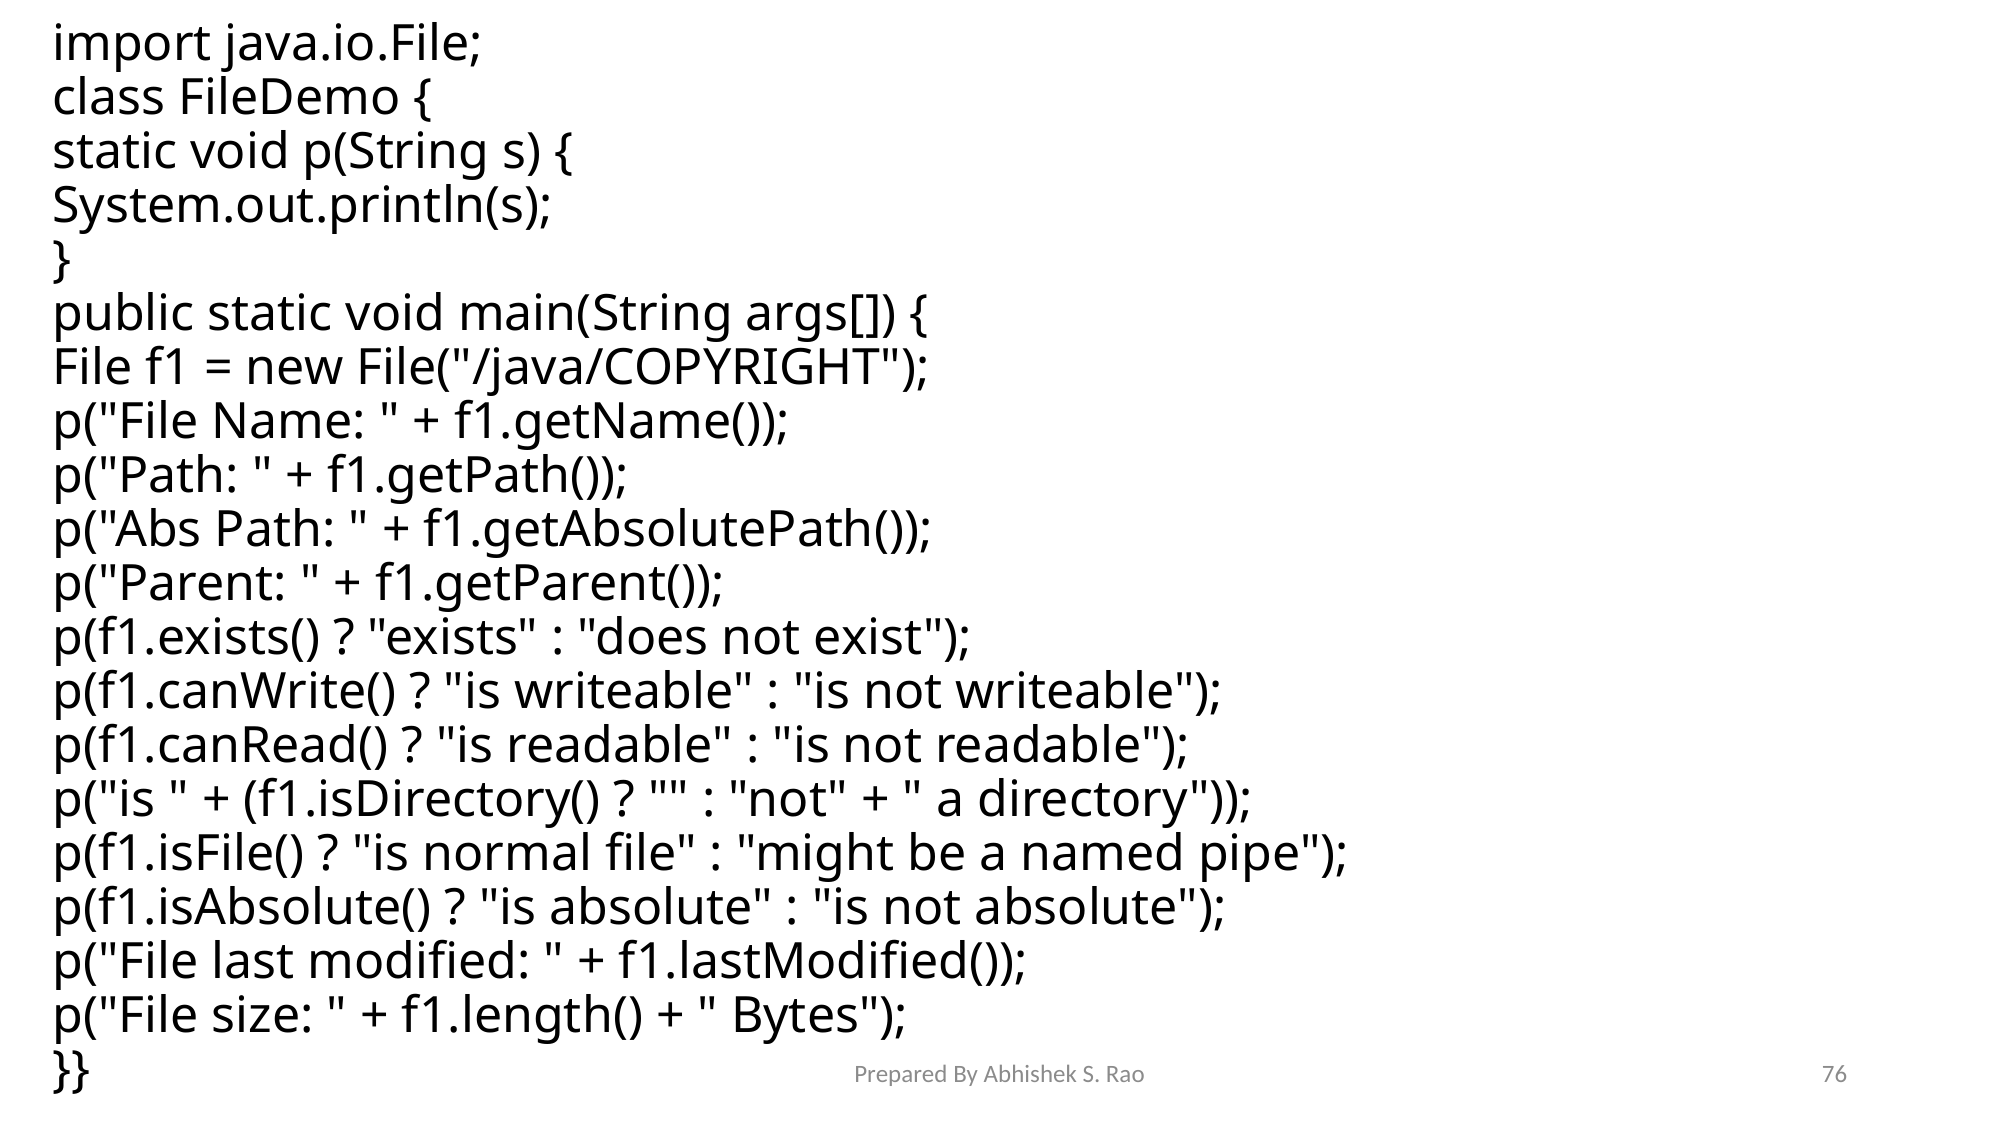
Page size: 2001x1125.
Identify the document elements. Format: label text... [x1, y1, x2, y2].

list import java.io.File; class FileDemo { static void p(String s) { System.out.println(s); } public static void main(String args[]) { File f1 = new File("/java/COPYRIGHT"); p("File Name: " + f1.getName()); p("Path: " + f1.getPath()); p("Abs Path: " + f1.getAbsolutePath()); p("Parent: " + f1.getParent()); p(f1.exists() ? "exists" : "does not exist"); p(f1.canWrite() ? "is writeable" : "is not writeable"); p(f1.canRead() ? "is readable" : "is not readable"); p("is " + (f1.isDirectory() ? "" : "not" + " a directory")); p(f1.isFile() ? "is normal file" : "might be a named pipe"); p(f1.isAbsolute() ? "is absolute" : "is not absolute"); p("File last modified: " + f1.lastModified()); p("File size: " + f1.length() + " Bytes"); }} [37, 9, 1965, 1068]
footer Prepared By Abhishek S. Rao [662, 1042, 1338, 1103]
slide_number 76 [1412, 1042, 1863, 1103]
